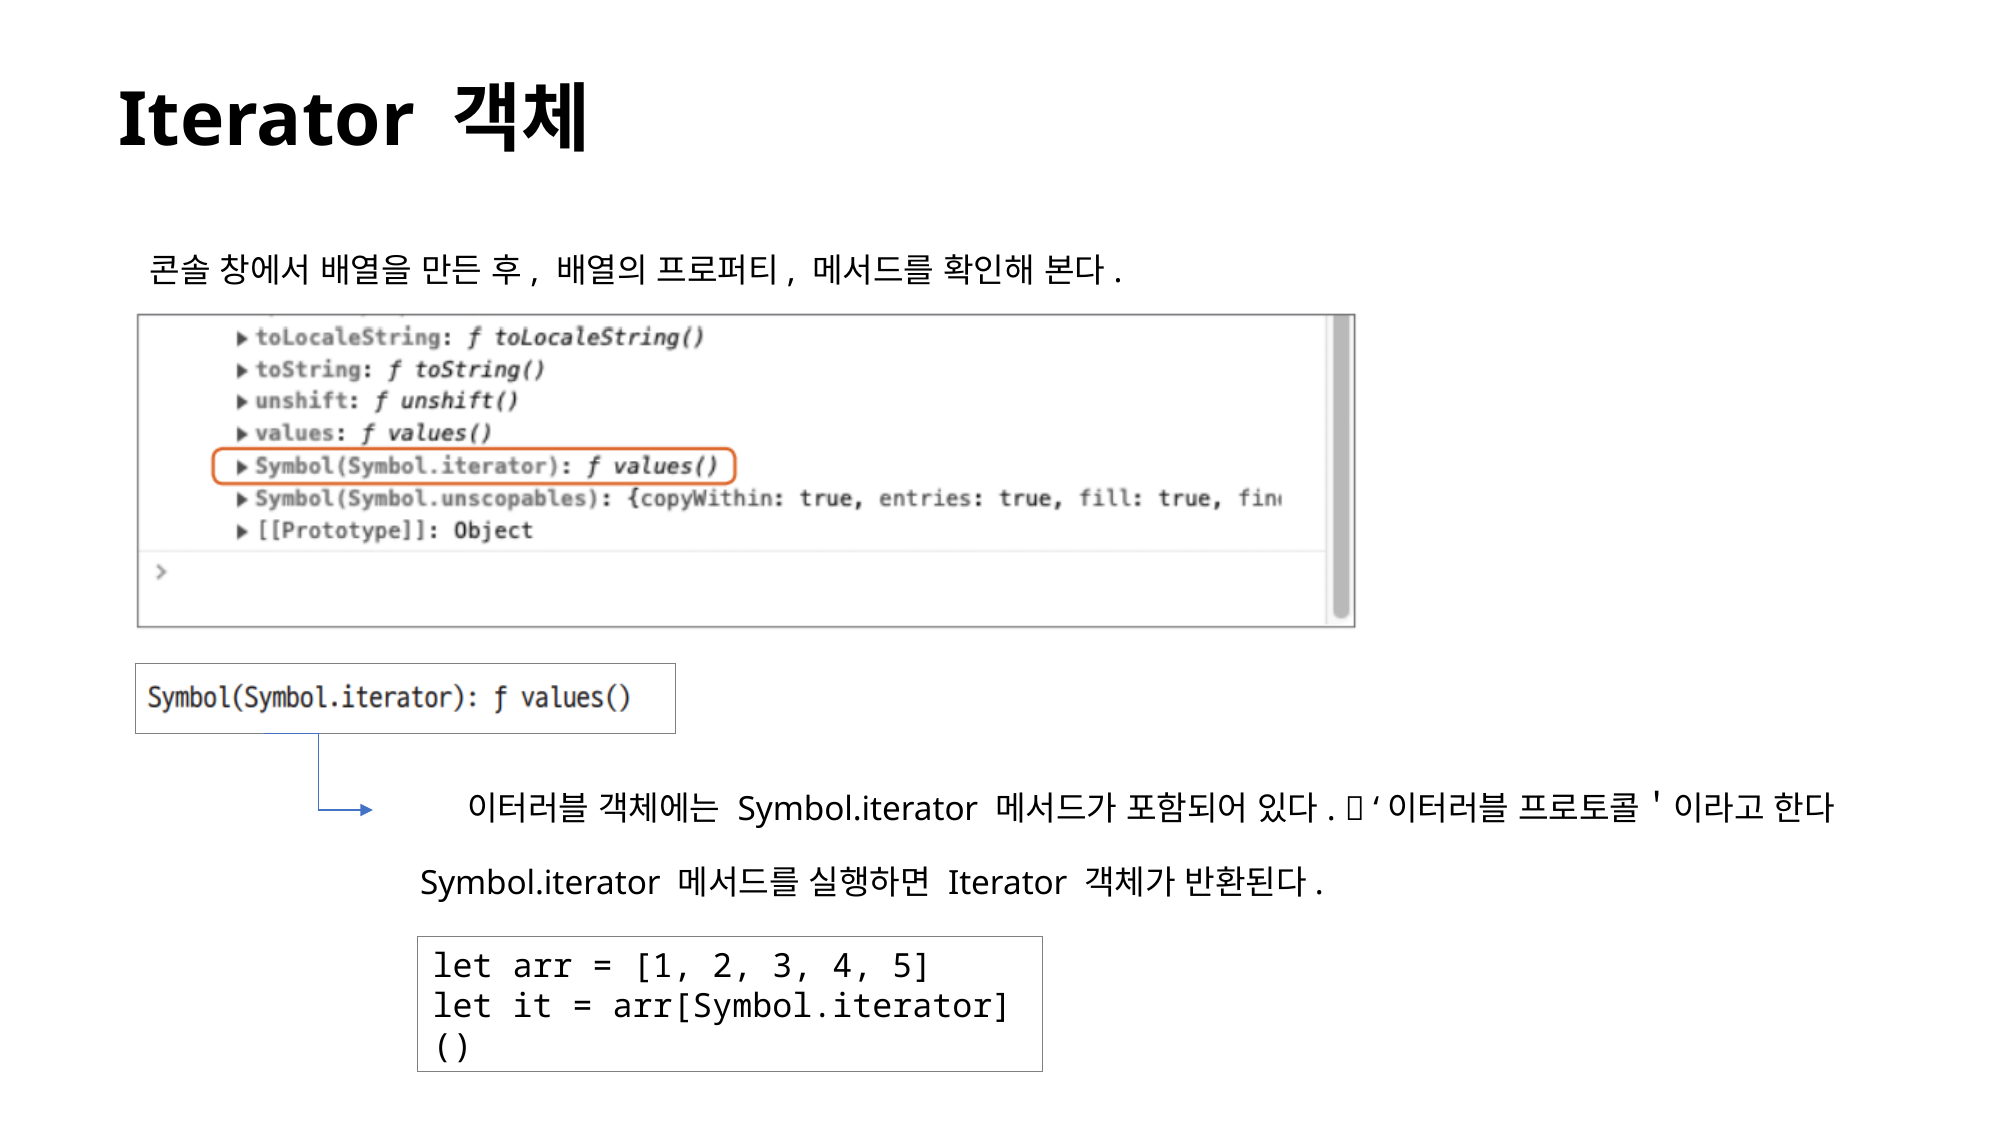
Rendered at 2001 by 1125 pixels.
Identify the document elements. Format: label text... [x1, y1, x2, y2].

title Iterator 객체 [103, 52, 1566, 191]
text_box let arr = [1, 2, 3, 4, 5] let it = arr[Symbol.iterator]() [417, 936, 1043, 1072]
picture [120, 289, 1376, 631]
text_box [264, 733, 373, 810]
text_box 콘솔 창에서 배열을 만든 후, 배열의 프로퍼티, 메서드를 확인해 본다. [135, 221, 1398, 297]
text_box Symbol.iterator 메서드를 실행하면 Iterator 객체가 반환된다. [405, 854, 1450, 909]
text_box 이터러블 객체에는 Symbol.iterator 메서드가 포함되어 있다.  ‘이터러블 프로토콜＇이라고 한다 [452, 779, 1851, 835]
picture [135, 662, 676, 734]
